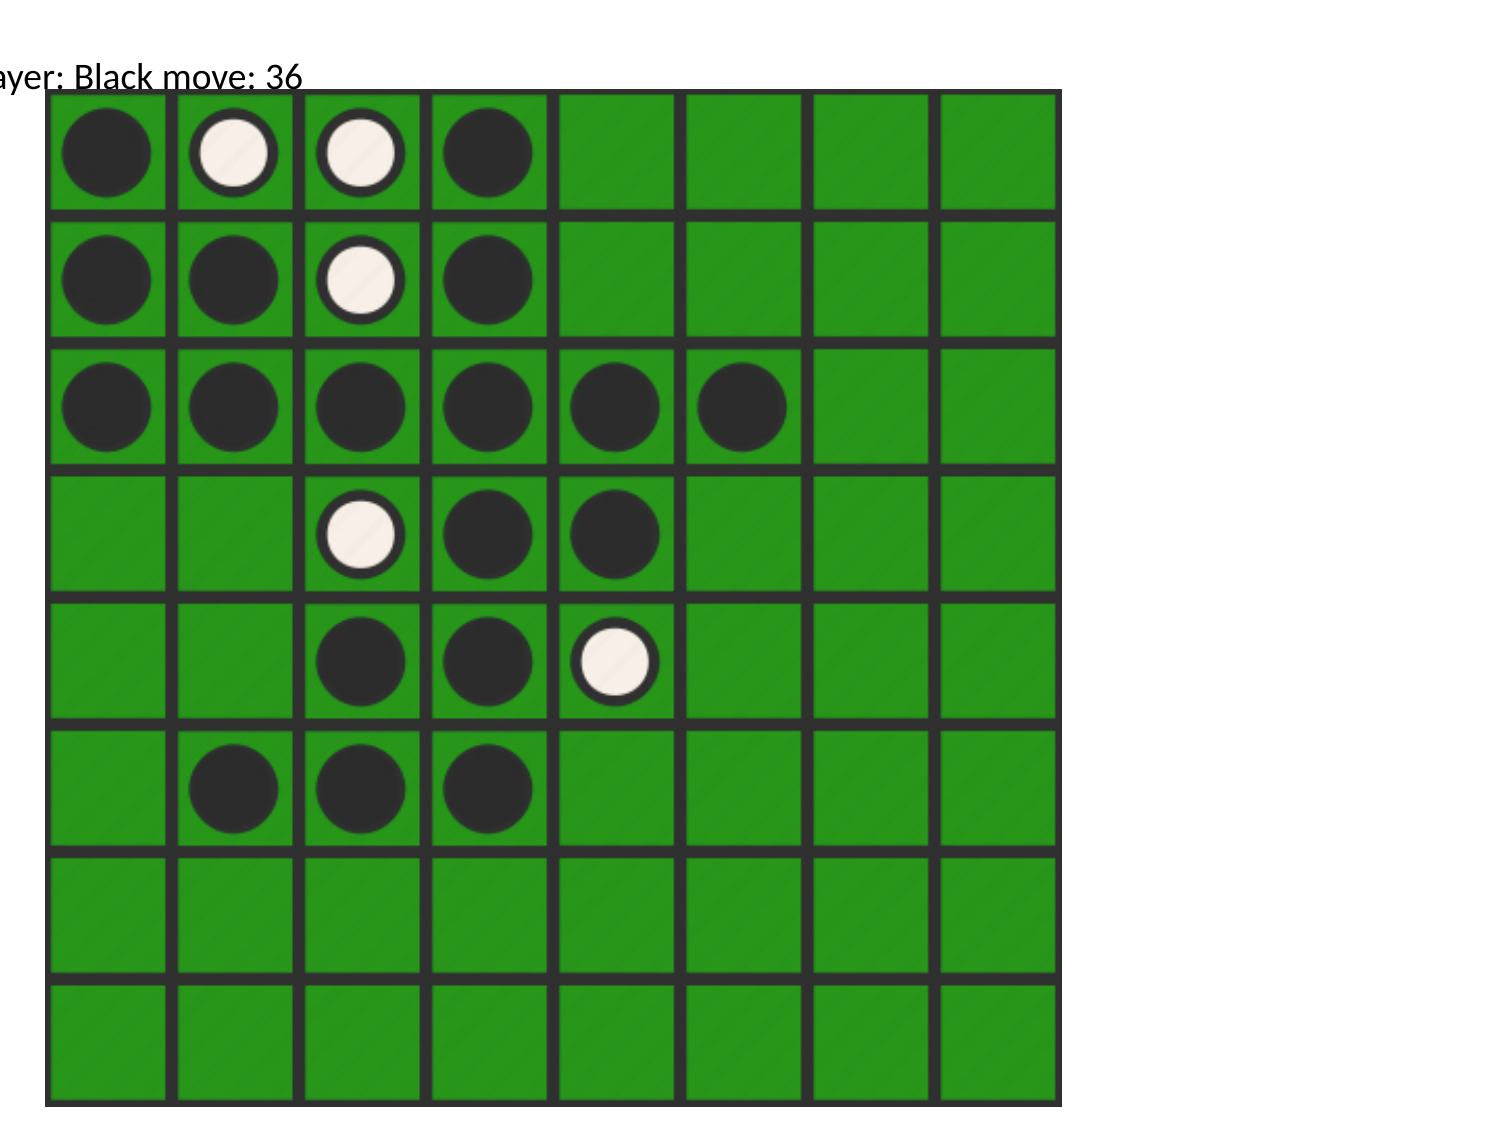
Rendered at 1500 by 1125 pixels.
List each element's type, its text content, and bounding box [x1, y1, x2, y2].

text_box turn: 19 player: Black move: 36 [0, 44, 319, 105]
picture [44, 89, 1062, 1107]
